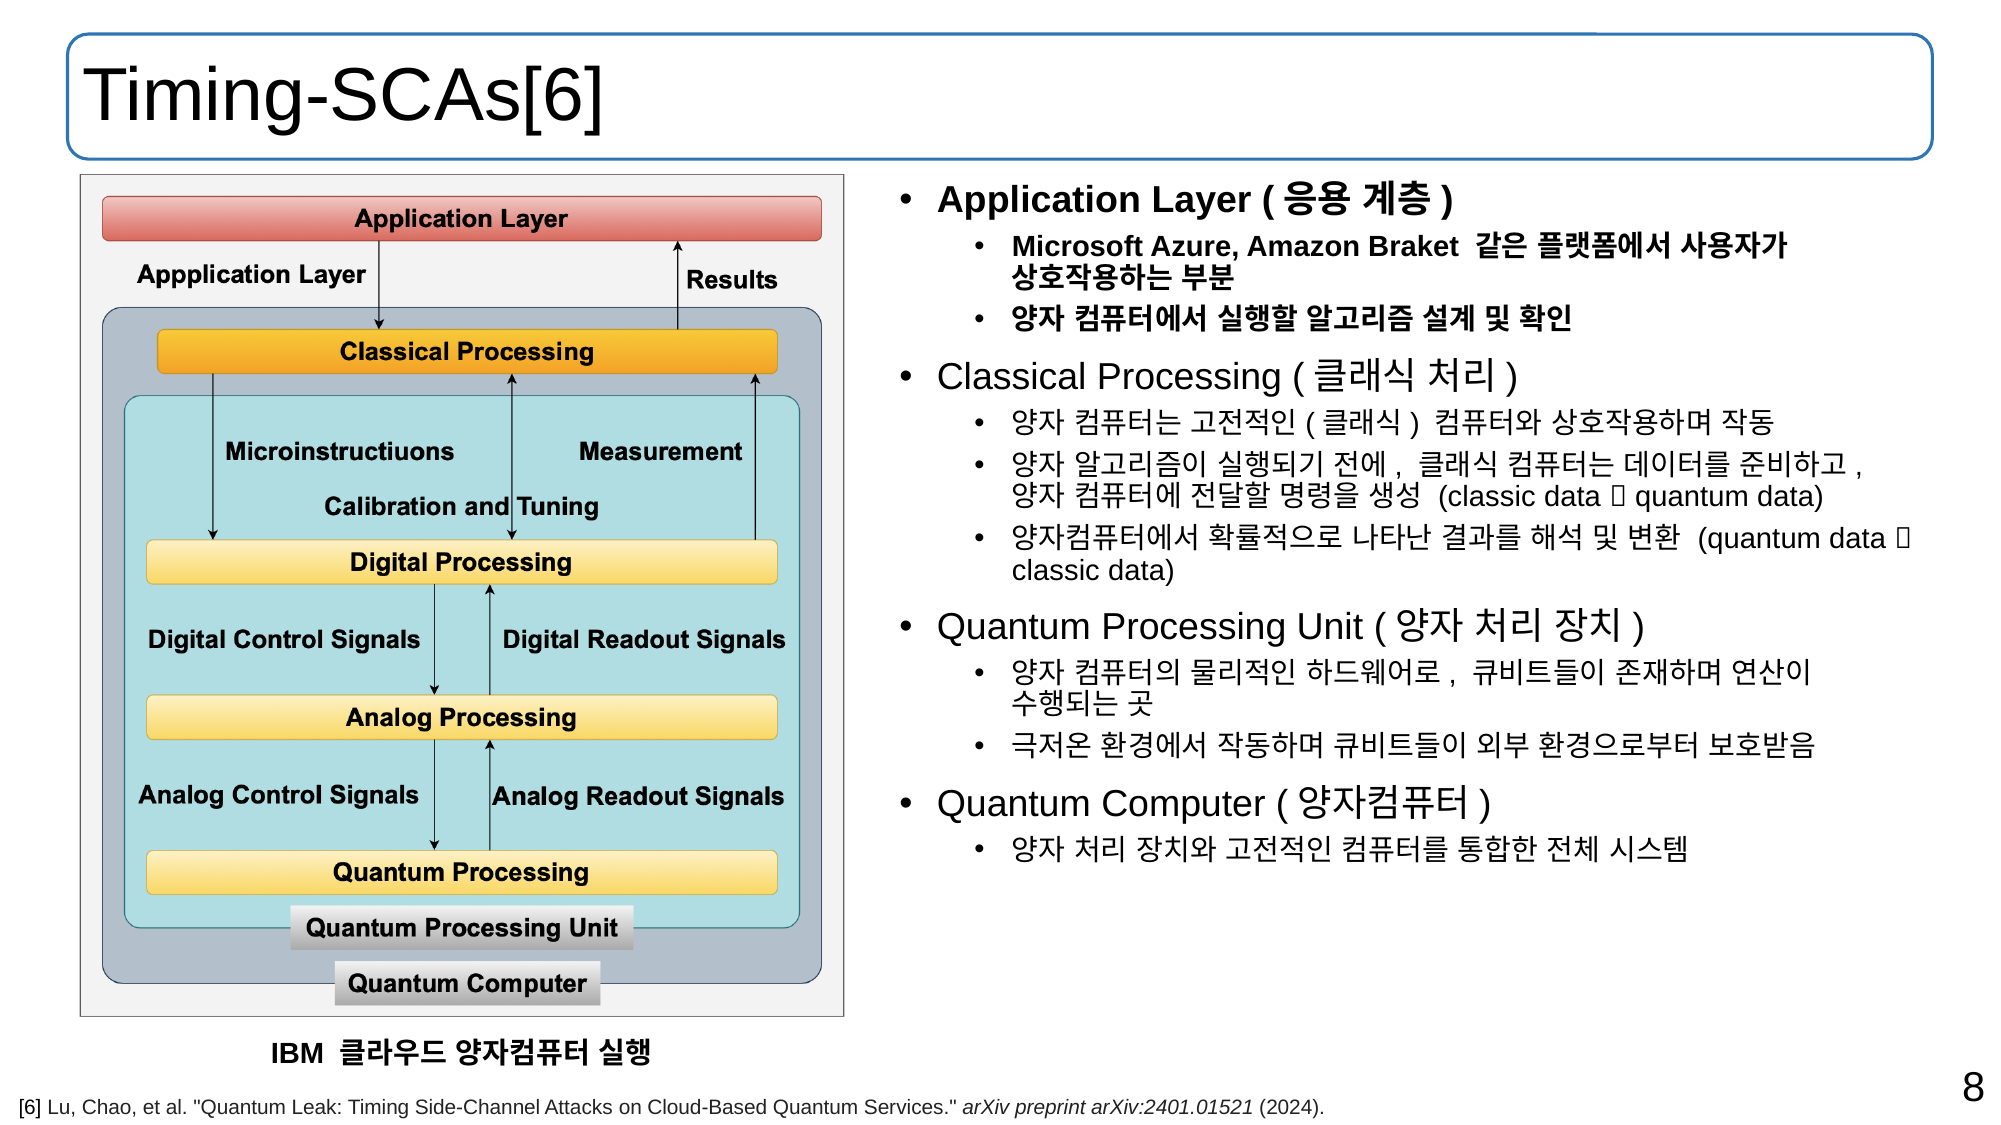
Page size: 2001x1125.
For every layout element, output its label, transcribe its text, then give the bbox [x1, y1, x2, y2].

title Timing-SCAs[6] [67, 34, 1933, 160]
text_box IBM 클라우드 양자컴퓨터 실행 [256, 1026, 668, 1077]
picture [77, 172, 847, 1019]
list Application Layer (응용 계층) Microsoft Azure, Amazon Braket 같은 플랫폼에서 사용자가 상호작용하는 부분 양자 컴퓨터에서 실행할 알고리즘 설계 및 확인 Classical Processing (클래식 처리) 양자 컴퓨터는 고전적인(클래식) 컴퓨터와 상호작용하며 작동 양자 알고리즘이 실행되기 전에, 클래식 컴퓨터는 데이터를 준비하고, 양자 컴퓨터에 전달할 명령을 생성 (classic data  quantum data) 양자컴퓨터에서 확률적으로 나타난 결과를 해석 및 변환 (quantum data  classic data) Quantum Processing Unit (양자 처리 장치) 양자 컴퓨터의 물리적인 하드웨어로, 큐비트들이 존재하며 연산이 수행되는 곳 극저온 환경에서 작동하며 큐비트들이 외부 환경으로부터 보호받음 Quantum Computer (양자컴퓨터) 양자 처리 장치와 고전적인 컴퓨터를 통합한 전체 시스템 [884, 172, 1933, 1093]
text_box [6] Lu, Chao, et al. "Quantum Leak: Timing Side-Channel Attacks on Cloud-Based Quantum Services." arXiv preprint arXiv:2401.01521 (2024). [3, 1085, 1341, 1125]
